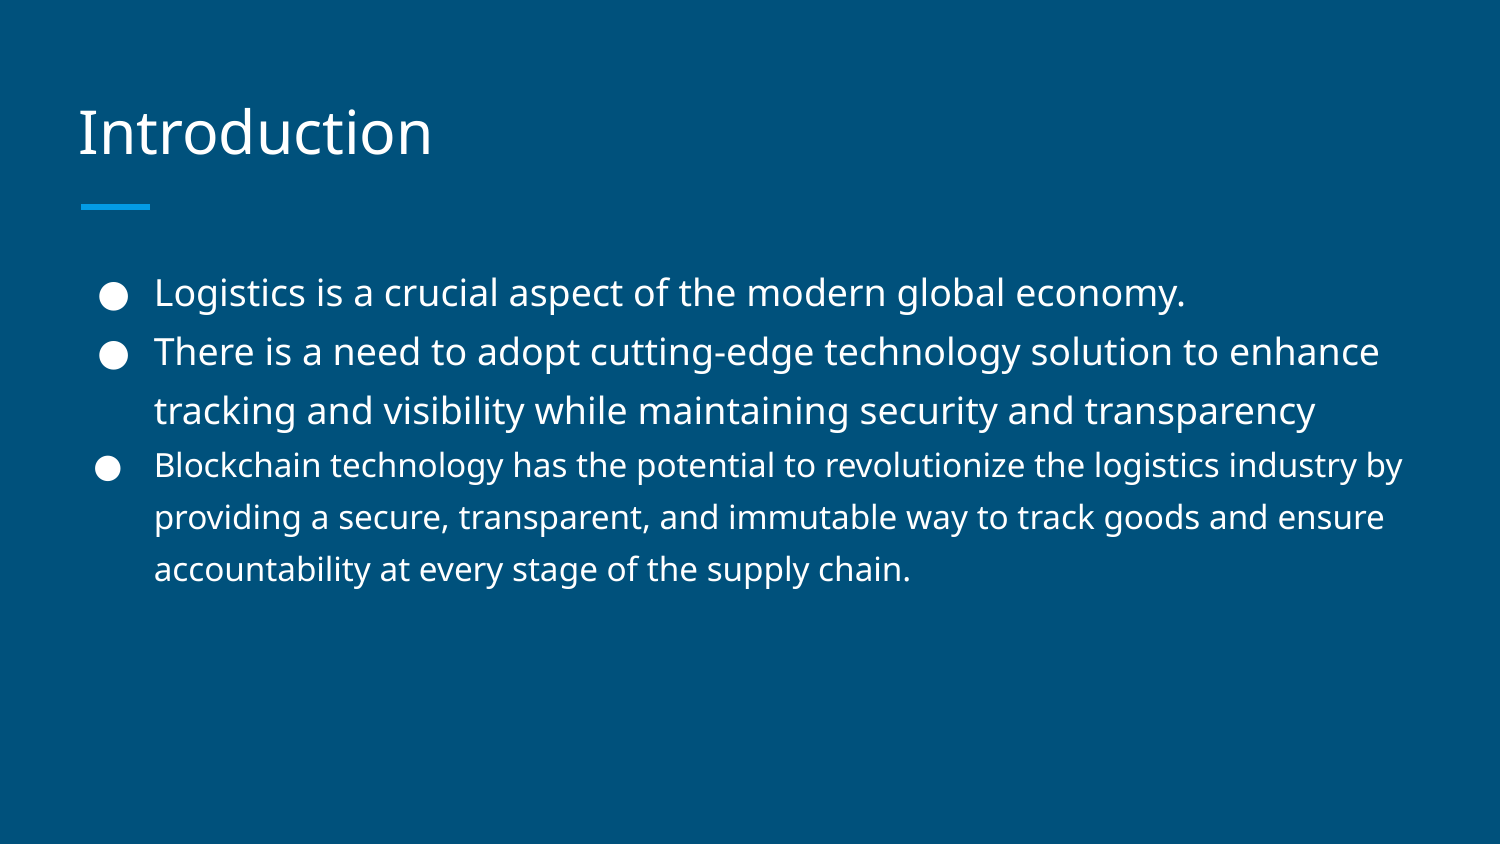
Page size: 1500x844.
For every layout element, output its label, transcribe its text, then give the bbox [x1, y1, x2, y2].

title Introduction [63, 75, 1437, 188]
list Logistics is a crucial aspect of the modern global economy. There is a need to adopt cutting-edge technology solution to enhance tracking and visibility while maintaining security and transparency Blockchain technology has the potential to revolutionize the logistics industry by providing a secure, transparent, and immutable way to track goods and ensure accountability at every stage of the supply chain. [63, 244, 1437, 750]
